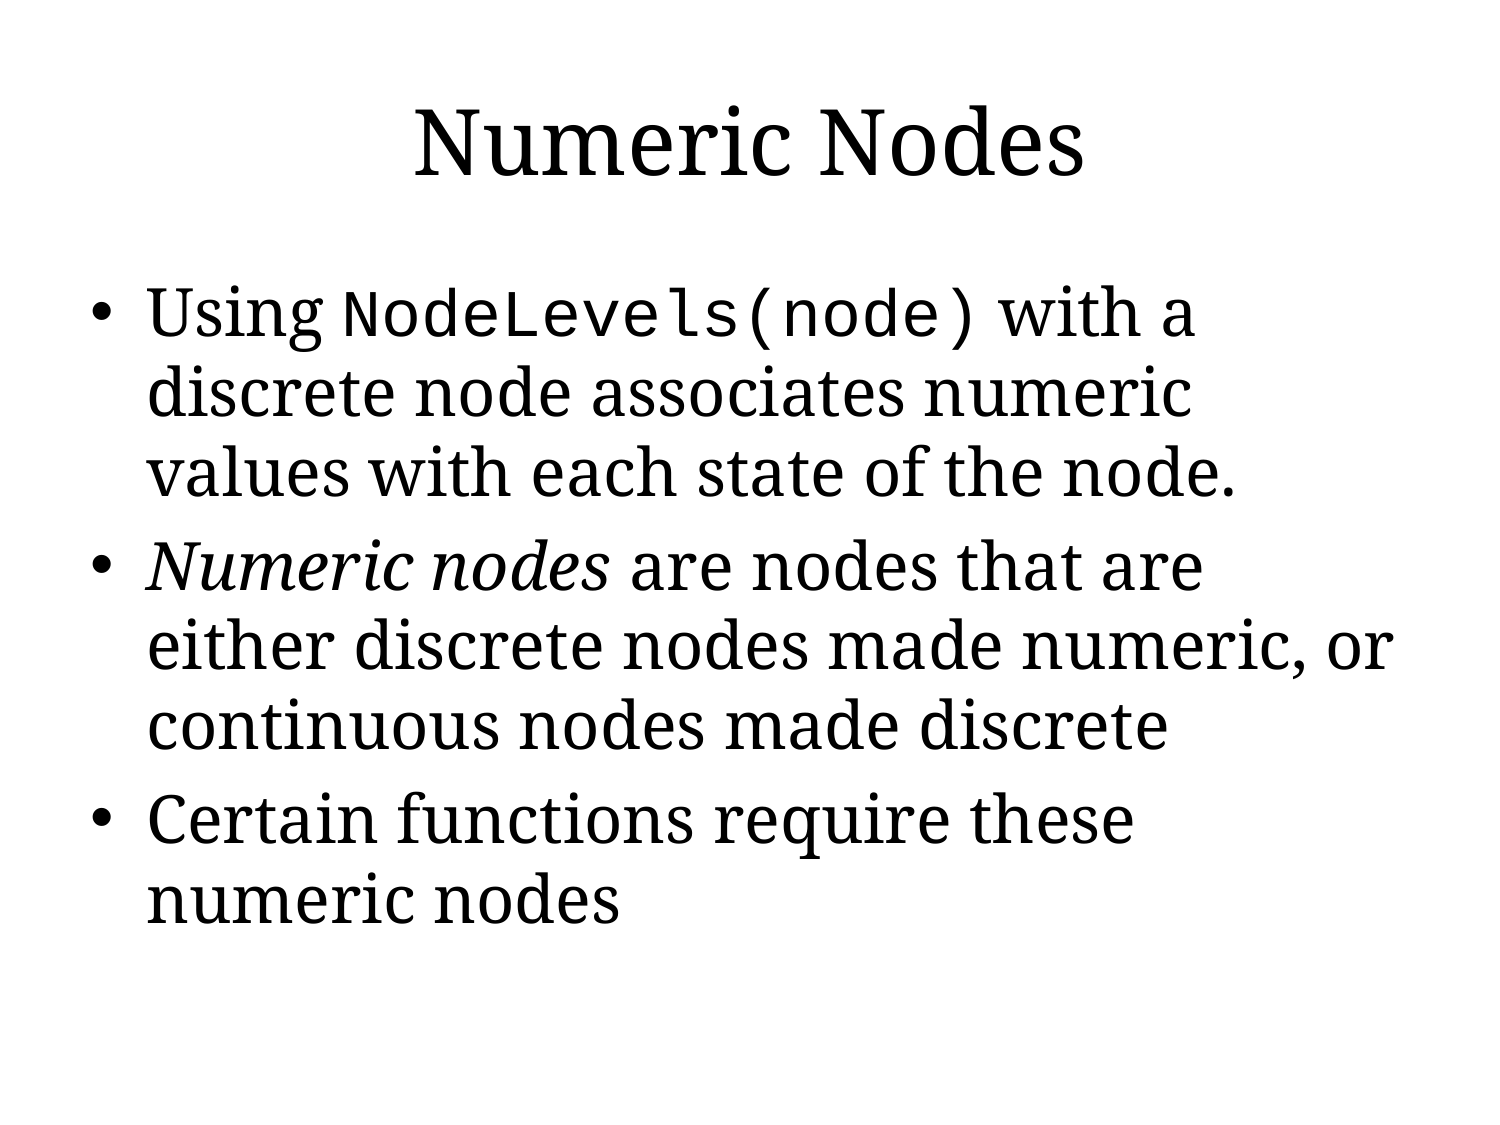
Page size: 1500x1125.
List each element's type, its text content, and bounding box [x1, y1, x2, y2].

title Numeric Nodes [75, 45, 1425, 233]
list Using NodeLevels(node) with a discrete node associates numeric values with each state of the node. Numeric nodes are nodes that are either discrete nodes made numeric, or continuous nodes made discrete Certain functions require these numeric nodes [75, 262, 1425, 1005]
